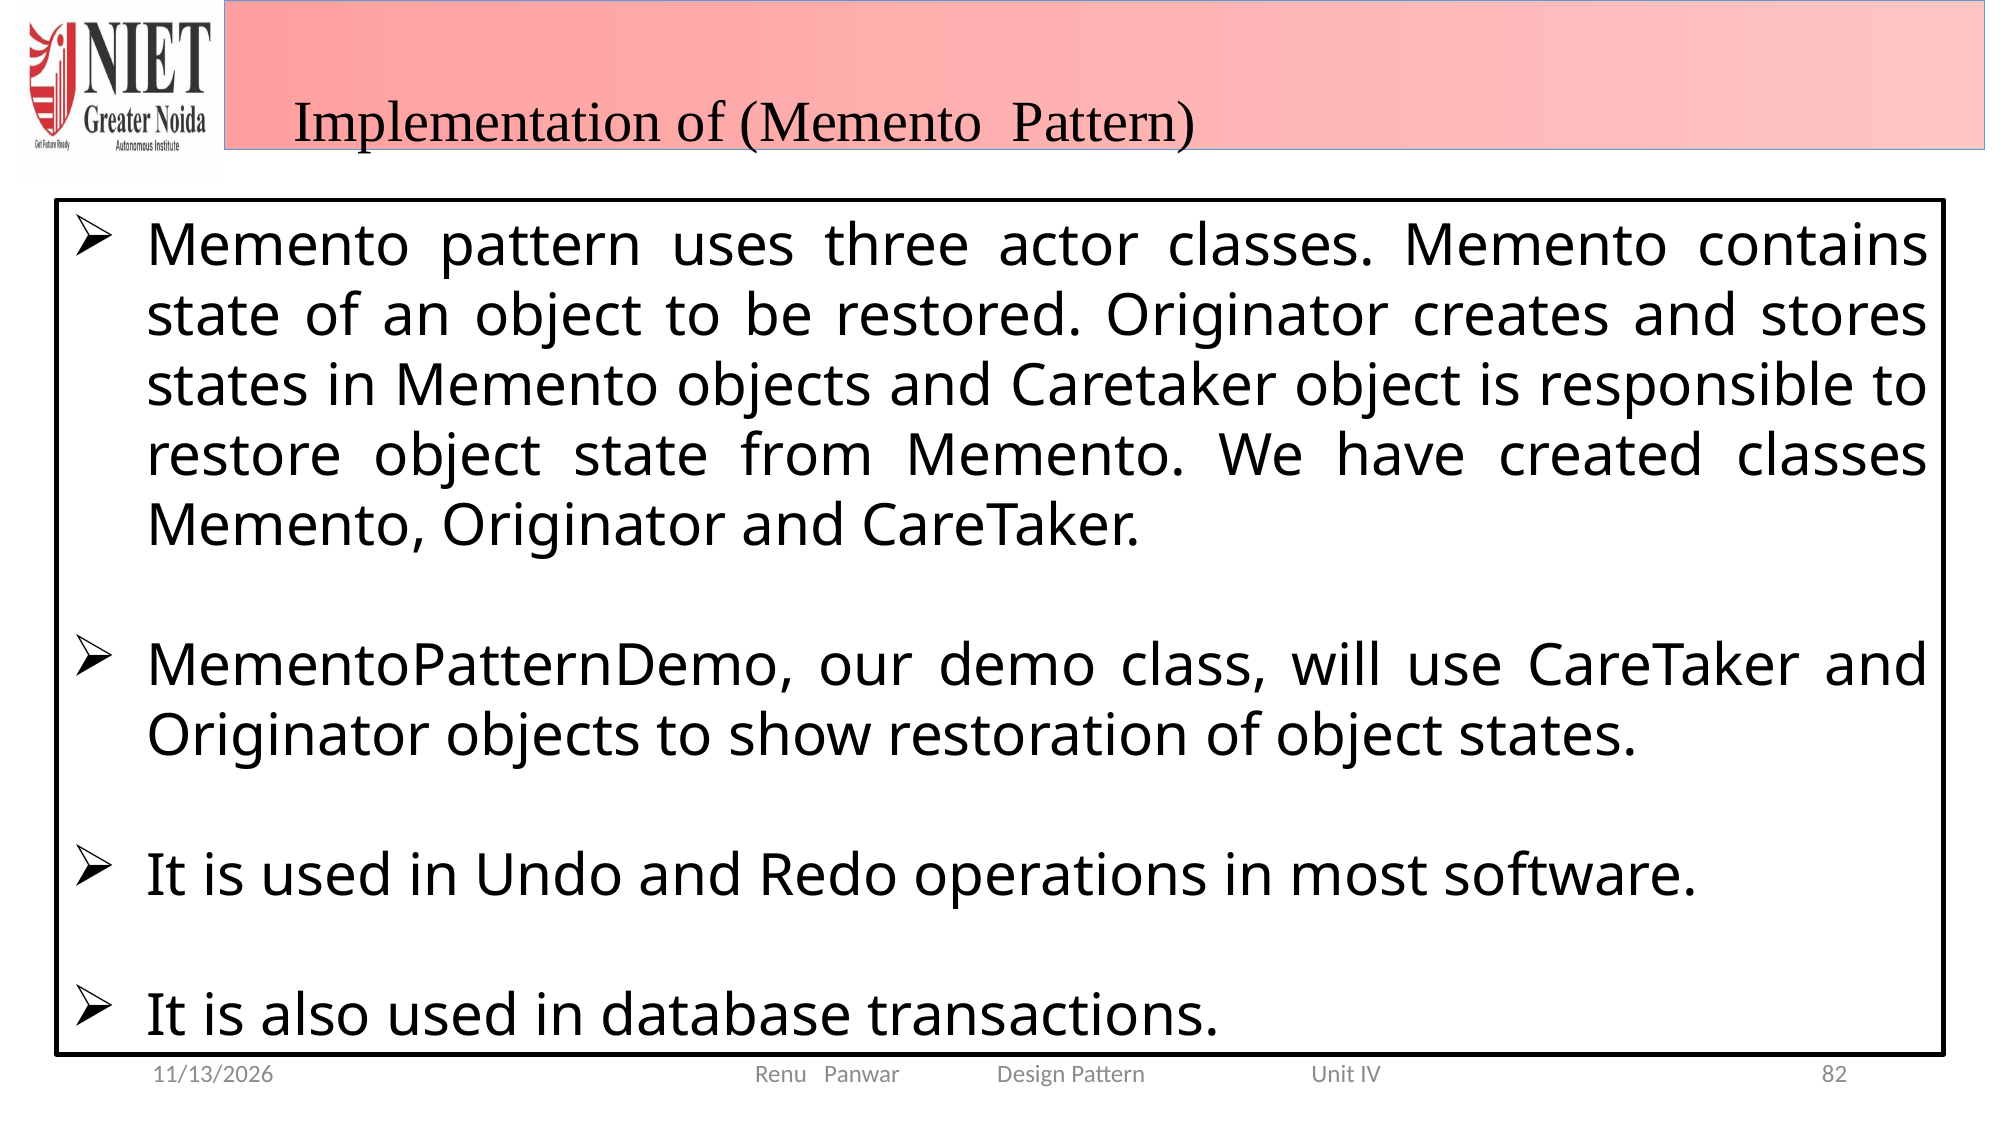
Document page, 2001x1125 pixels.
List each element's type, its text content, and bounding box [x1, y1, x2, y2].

footer Renu Panwar Design Pattern Unit IV [612, 1042, 1525, 1103]
text_box Memento pattern uses three actor classes. Memento contains state of an object to be restored. Originator creates and stores states in Memento objects and Caretaker object is responsible to restore object state from Memento. We have created classes Memento, Originator and CareTaker. MementoPatternDemo, our demo class, will use CareTaker and Originator objects to show restoration of object states. It is used in Undo and Redo operations in most software. It is also used in database transactions. [56, 199, 1944, 1055]
picture [15, 0, 225, 182]
text_box Implementation of (Memento Pattern) [278, 70, 1279, 161]
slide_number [137, 1055, 588, 1103]
slide_number 82 [1525, 1055, 1863, 1103]
